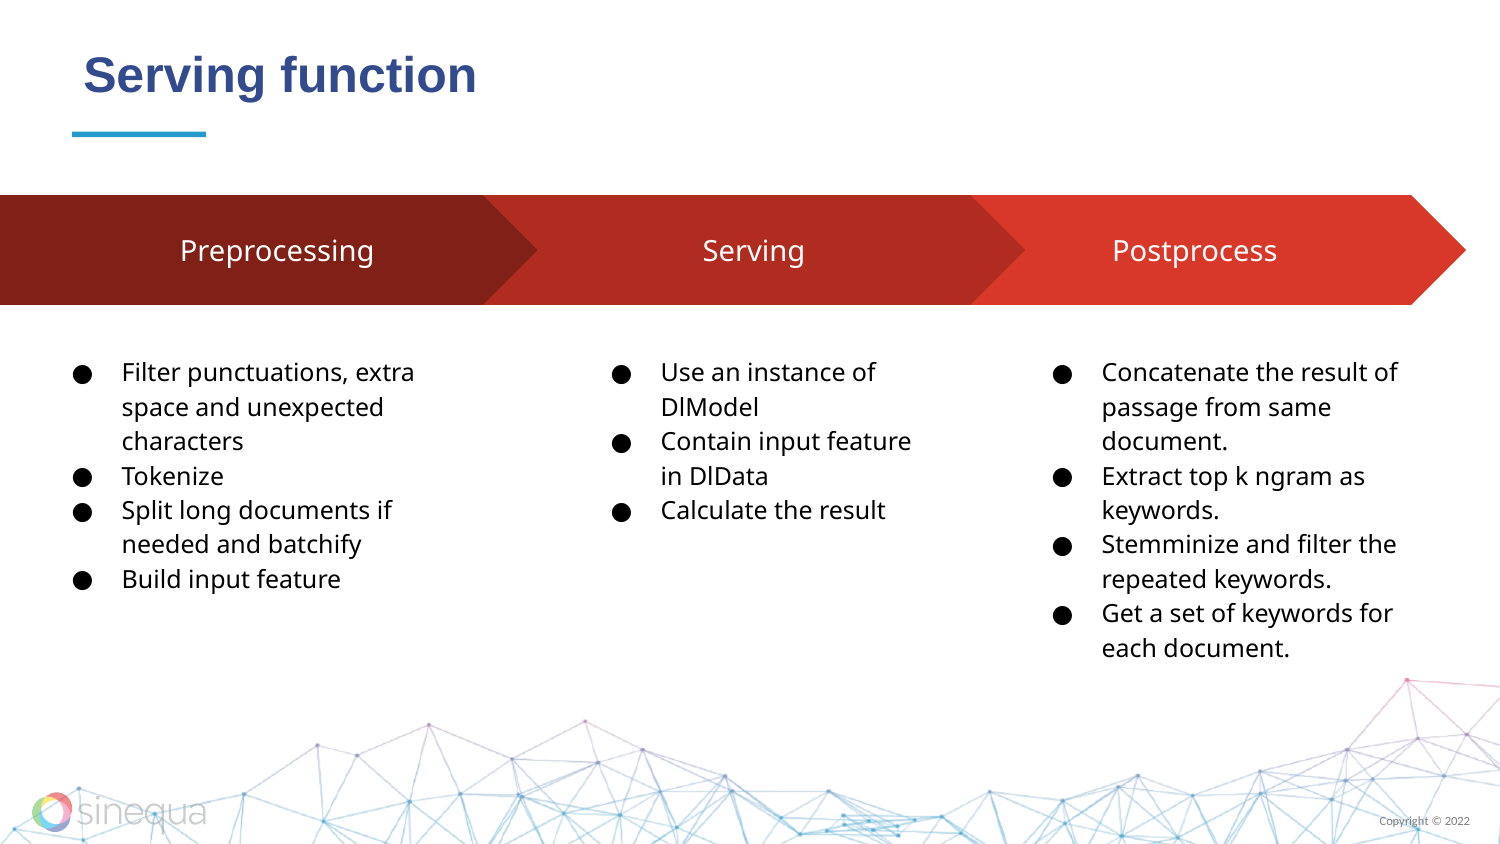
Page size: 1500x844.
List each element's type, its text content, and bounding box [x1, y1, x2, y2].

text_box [1026, 194, 1467, 767]
title Serving function [72, 38, 1397, 116]
picture [0, 678, 1500, 844]
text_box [0, 194, 481, 767]
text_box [482, 194, 1026, 767]
